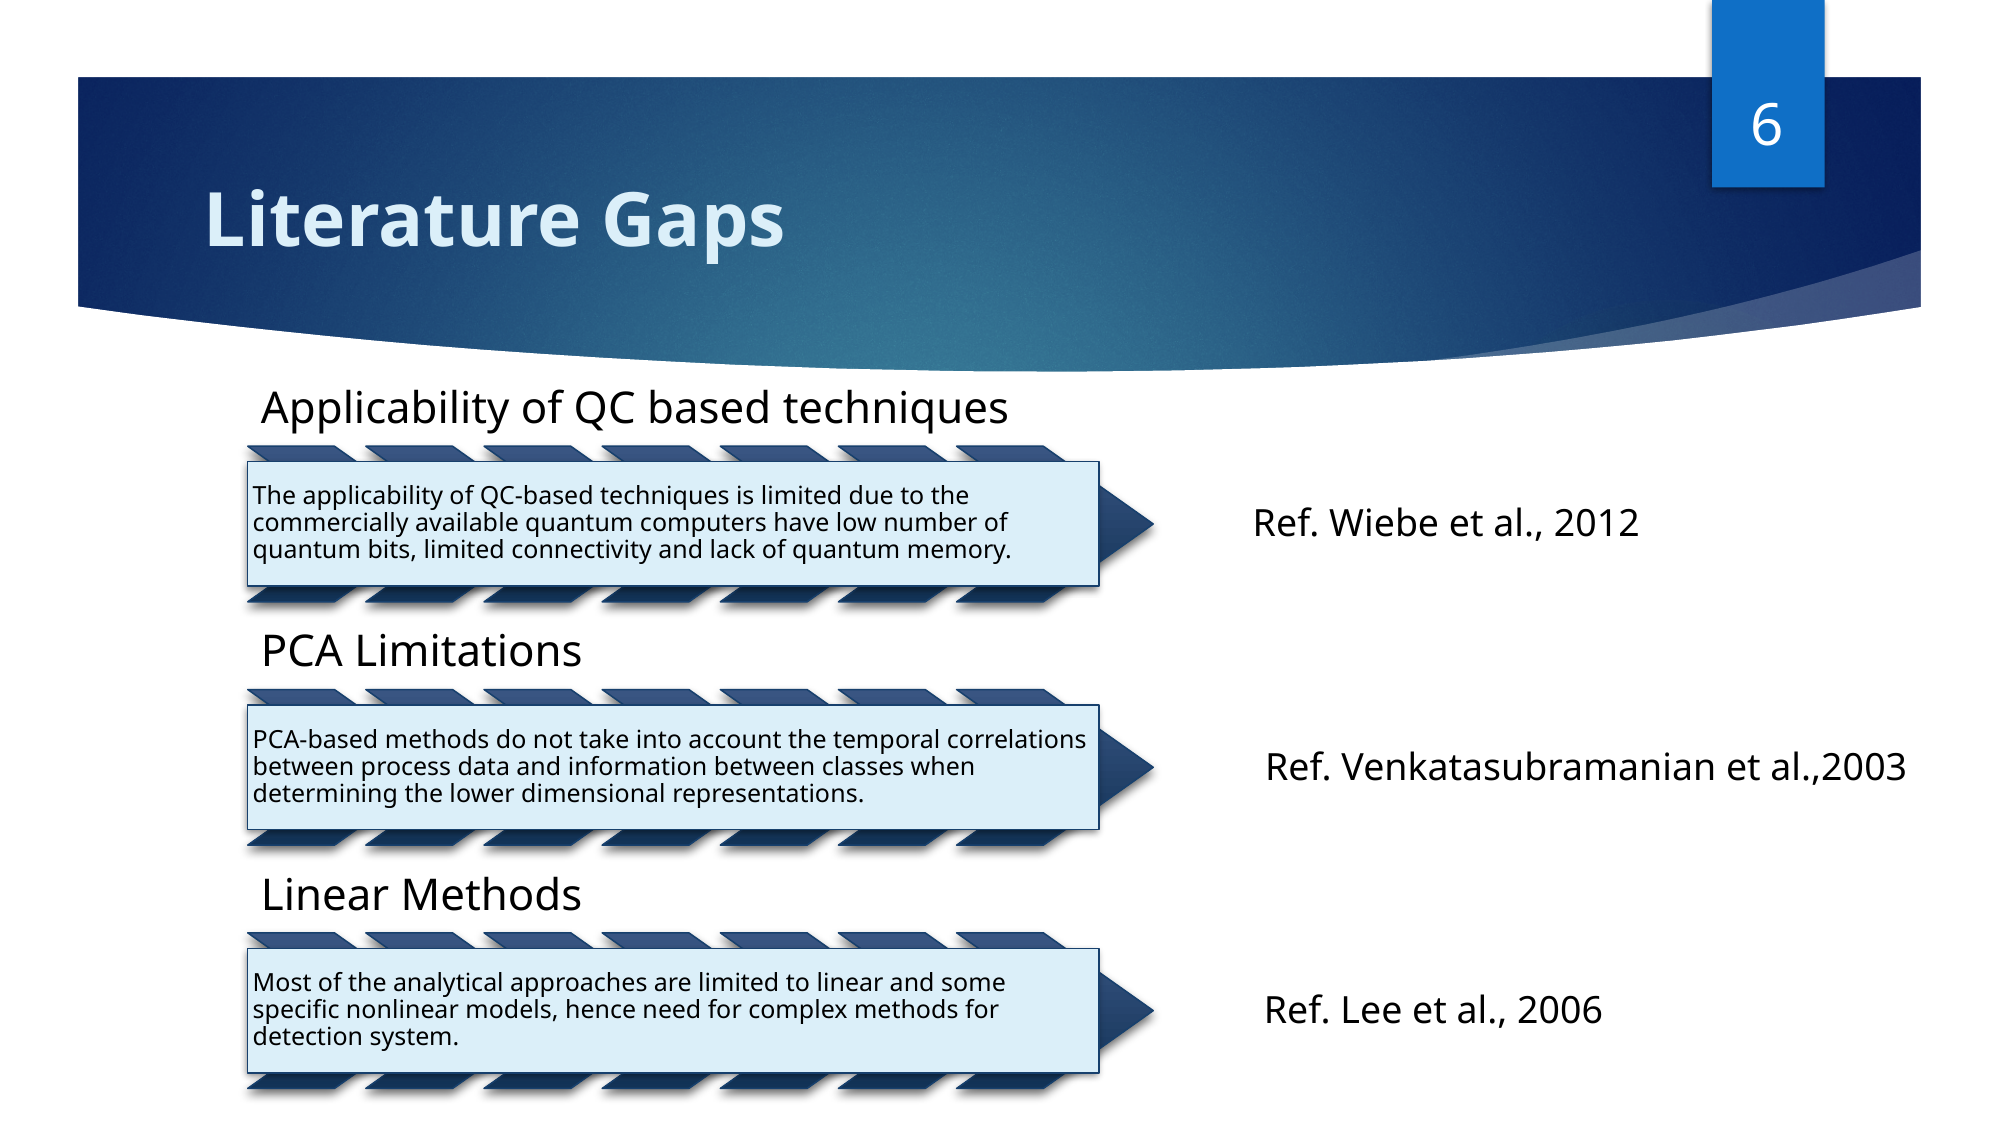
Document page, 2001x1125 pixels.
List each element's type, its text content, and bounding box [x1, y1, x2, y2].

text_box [106, 369, 1295, 1089]
text_box Ref. Wiebe et al., 2012 [1300, 491, 1687, 552]
title Literature Gaps [188, 158, 1637, 275]
text_box Ref. Venkatasubramanian et al.,2003 [1300, 734, 1972, 795]
text_box Ref. Lee et al., 2006 [1300, 978, 1619, 1039]
slide_number 6 [1698, 48, 1836, 175]
